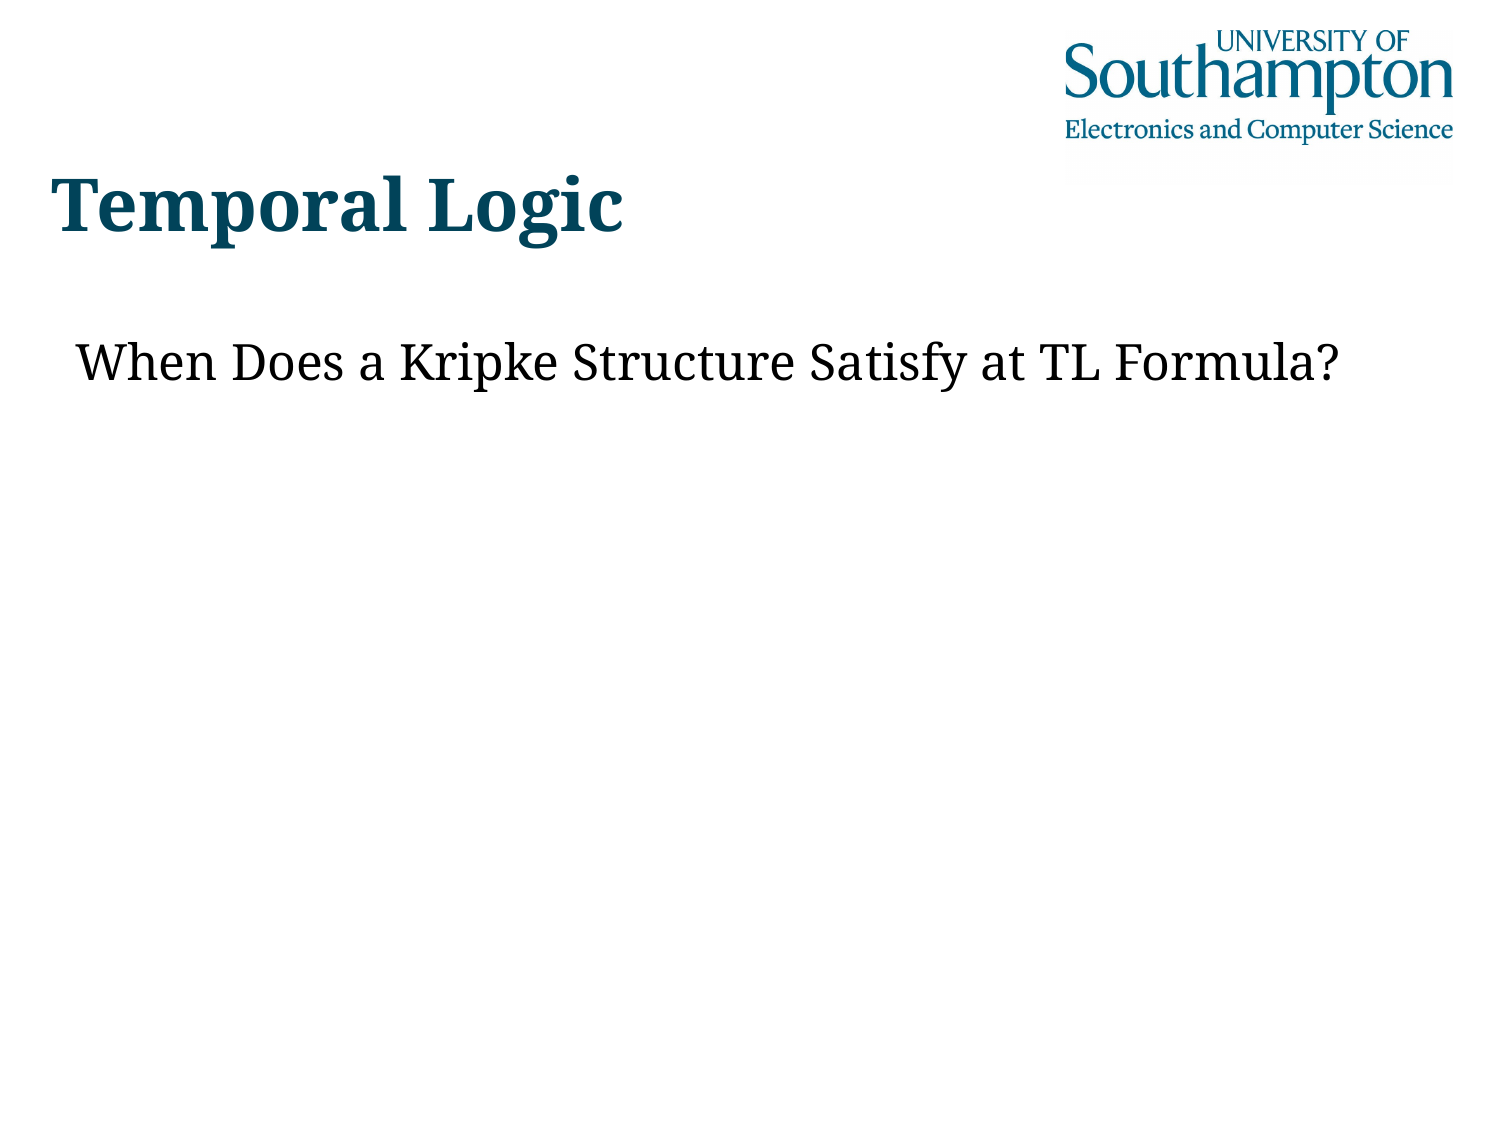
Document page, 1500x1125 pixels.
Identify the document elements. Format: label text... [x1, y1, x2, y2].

text_box When Does a Kripke Structure Satisfy at TL Formula? [74, 329, 1425, 1123]
picture [1241, 30, 1251, 43]
picture [1065, 62, 1089, 94]
picture [1300, 30, 1305, 39]
title Temporal Logic [51, 158, 1449, 248]
picture [1065, 30, 1453, 185]
picture [1380, 32, 1391, 49]
